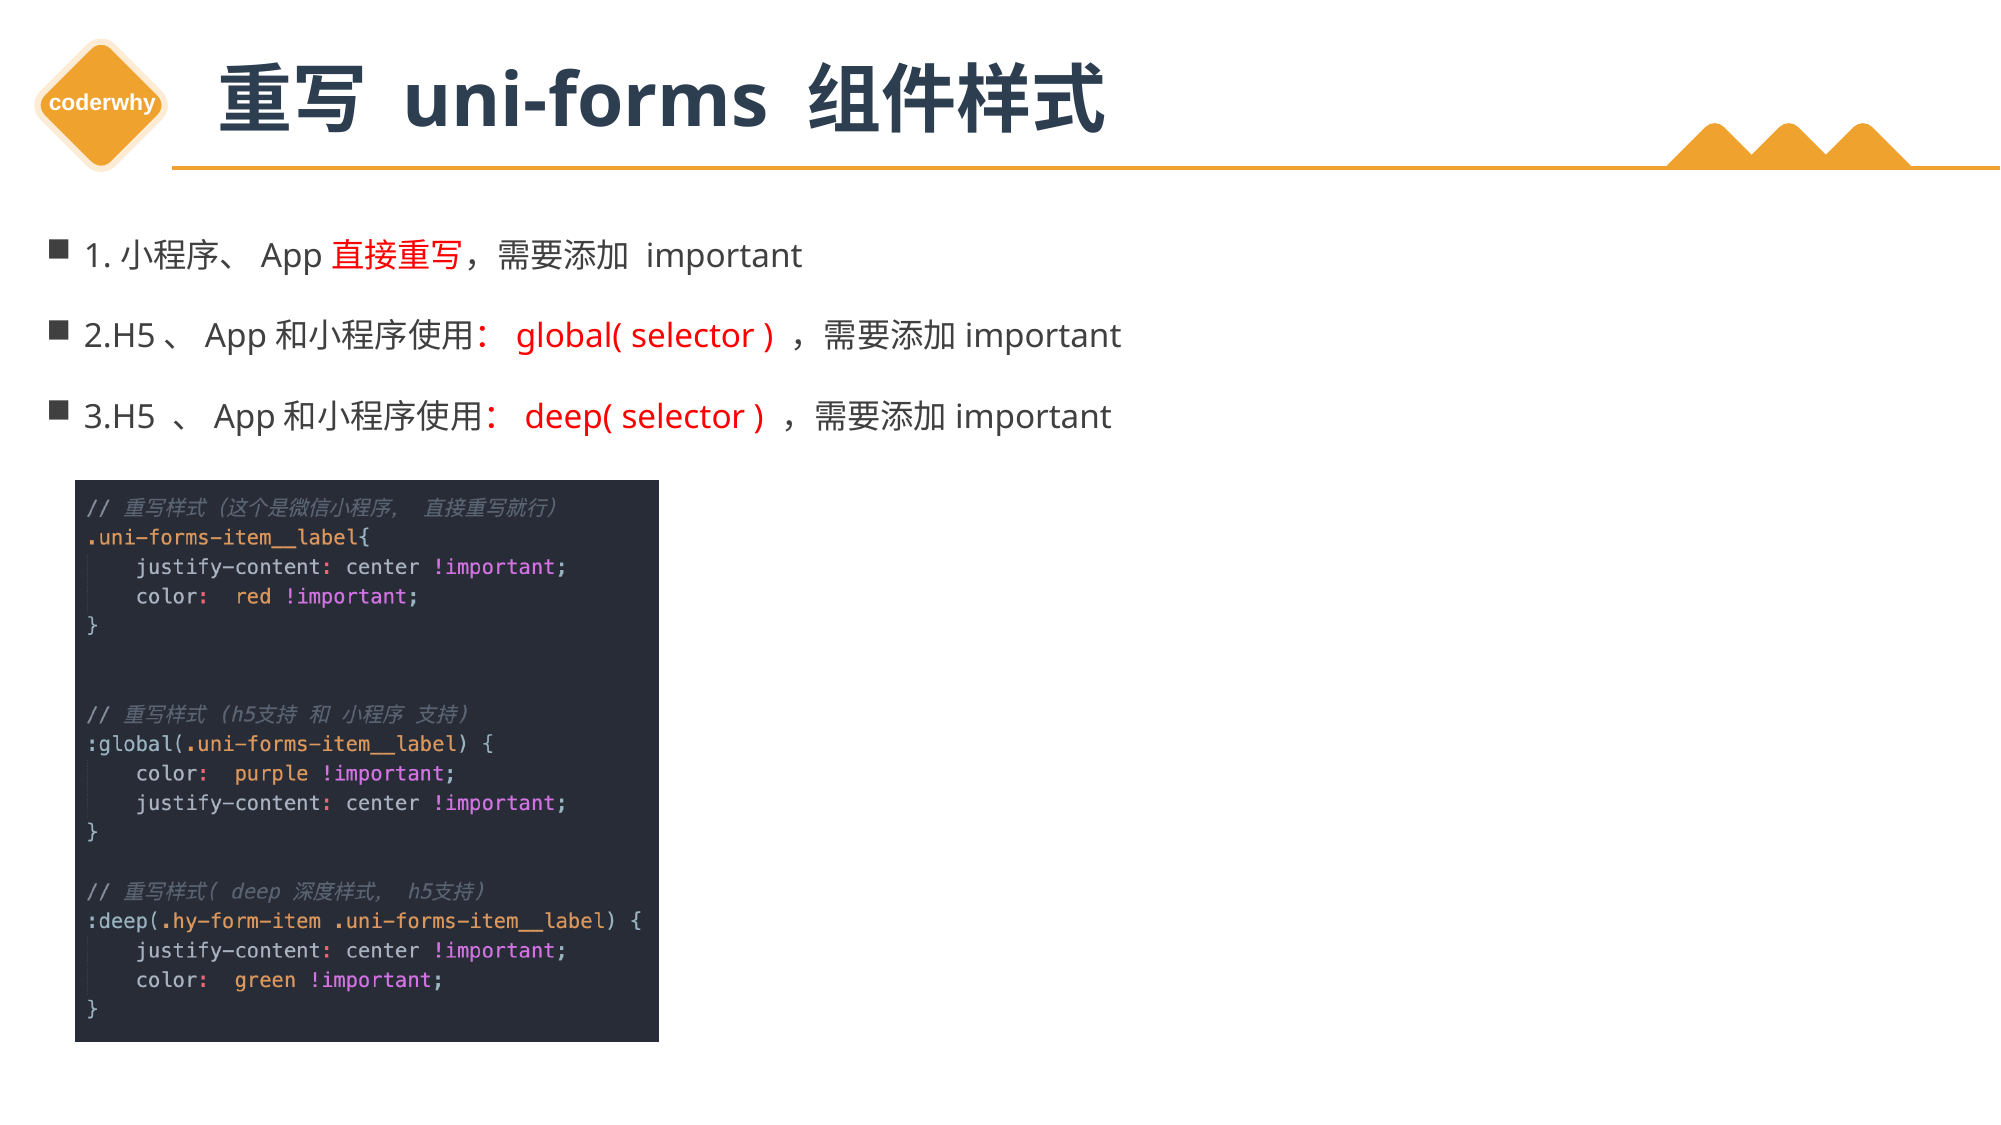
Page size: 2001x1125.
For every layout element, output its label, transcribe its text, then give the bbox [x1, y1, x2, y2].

title 重写 uni-forms 组件样式 [202, 43, 1857, 161]
picture [75, 480, 659, 1042]
list 1.小程序、App直接重写，需要添加 important 2.H5、App和小程序使用：global( selector ) ，需要添加important 3.H5 、App和小程序使用：deep( selector ) ，需要添加important [31, 206, 1979, 1100]
